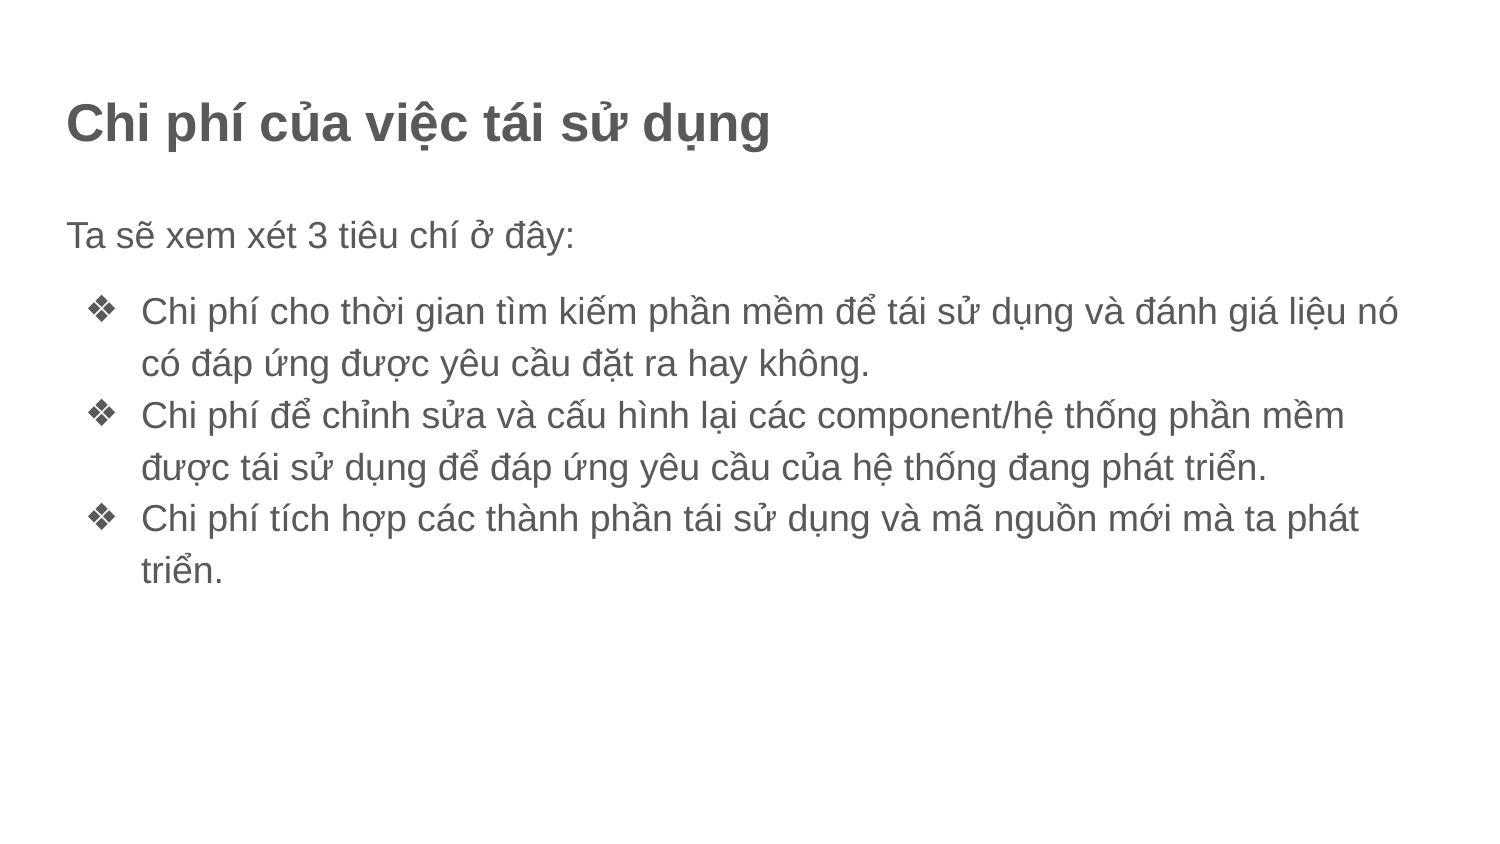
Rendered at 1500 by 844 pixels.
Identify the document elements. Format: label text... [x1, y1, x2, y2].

list Ta sẽ xem xét 3 tiêu chí ở đây: Chi phí cho thời gian tìm kiếm phần mềm để tái sử dụng và đánh giá liệu nó có đáp ứng được yêu cầu đặt ra hay không. Chi phí để chỉnh sửa và cấu hình lại các component/hệ thống phần mềm được tái sử dụng để đáp ứng yêu cầu của hệ thống đang phát triển. Chi phí tích hợp các thành phần tái sử dụng và mã nguồn mới mà ta phát triển. [51, 189, 1449, 750]
title Chi phí của việc tái sử dụng [51, 72, 1449, 167]
